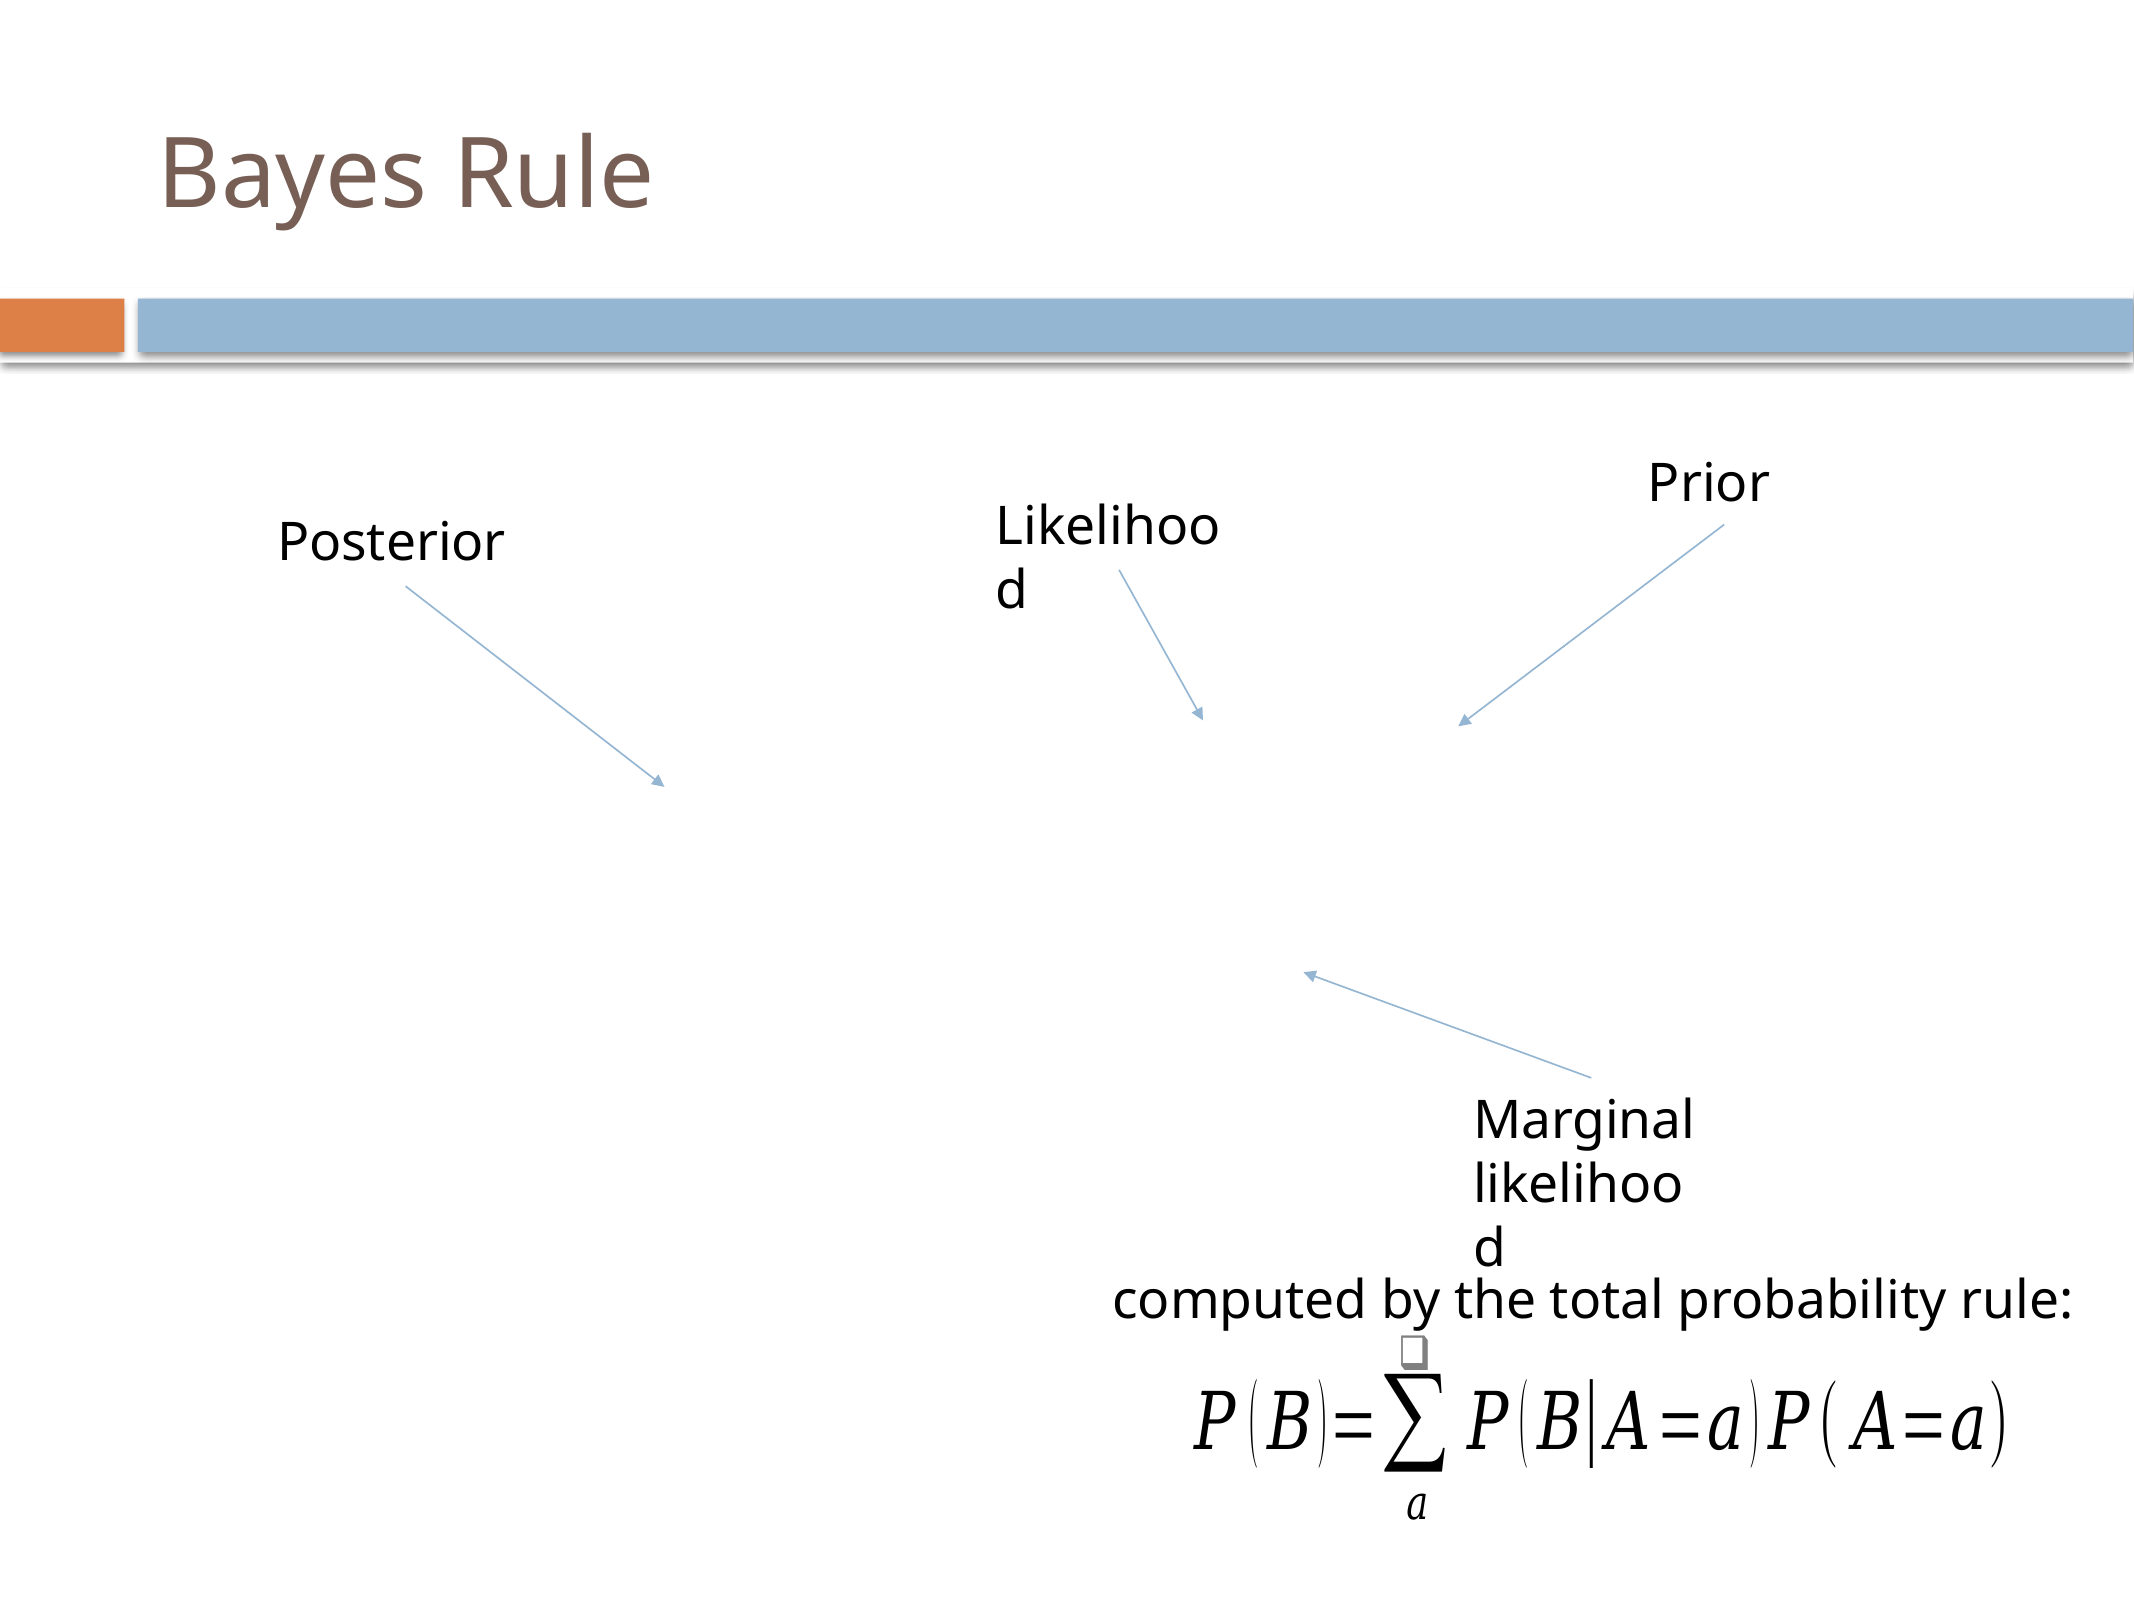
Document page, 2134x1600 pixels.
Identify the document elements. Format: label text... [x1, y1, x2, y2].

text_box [1118, 569, 1204, 721]
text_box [405, 585, 665, 788]
text_box Prior [1633, 440, 1910, 520]
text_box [1303, 971, 1592, 1079]
text_box Posterior [262, 500, 780, 579]
text_box Marginal likelihood [1458, 1077, 1725, 1257]
title Bayes Rule [142, 53, 2046, 285]
text_box computed by the total probability rule: [1097, 1257, 2103, 1337]
text_box Likelihood [980, 483, 1258, 627]
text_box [1458, 524, 1725, 727]
